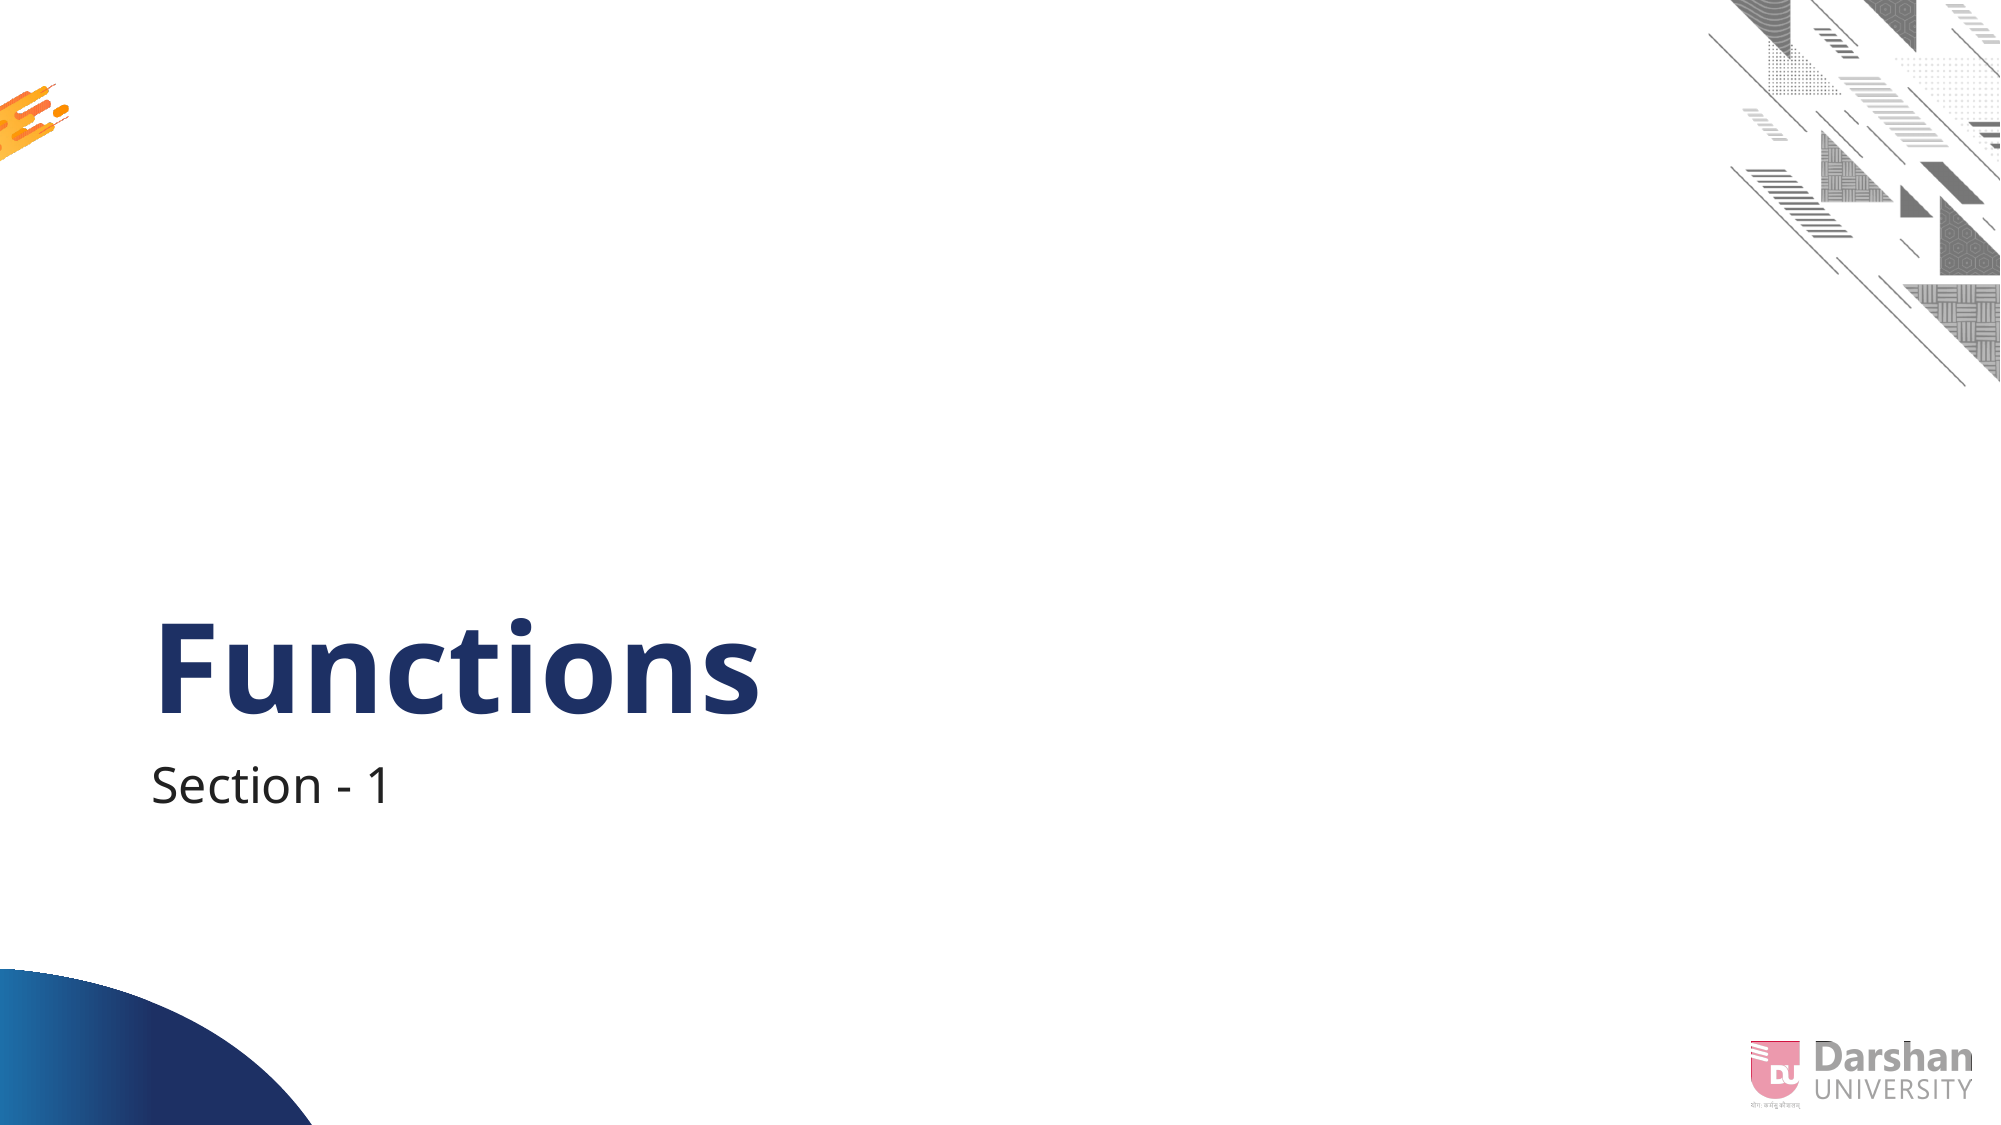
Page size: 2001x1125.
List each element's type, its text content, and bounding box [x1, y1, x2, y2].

title Functions [136, 280, 1862, 749]
text_box SELECT DATEPART(YEAR, GETDATE()) AS 'Year'; SELECT DATEPART(MONTH, GETDATE()) AS 'Month'; SELECT DATEPART(DAY, GETDATE()) AS 'Day'; SELECT DATEPART(WEEK, GETDATE()) AS 'Week'; SELECT DATEPART(HOUR, GETDATE()) AS 'Hour'; SELECT DATEPART(MINUTE, GETDATE()) AS 'Minute'; SELECT DATEPART(SECOND, GETDATE()) AS 'Second'; [1751, 1041, 1972, 1109]
picture [0, 65, 90, 193]
list Section - 1 [136, 752, 1862, 999]
